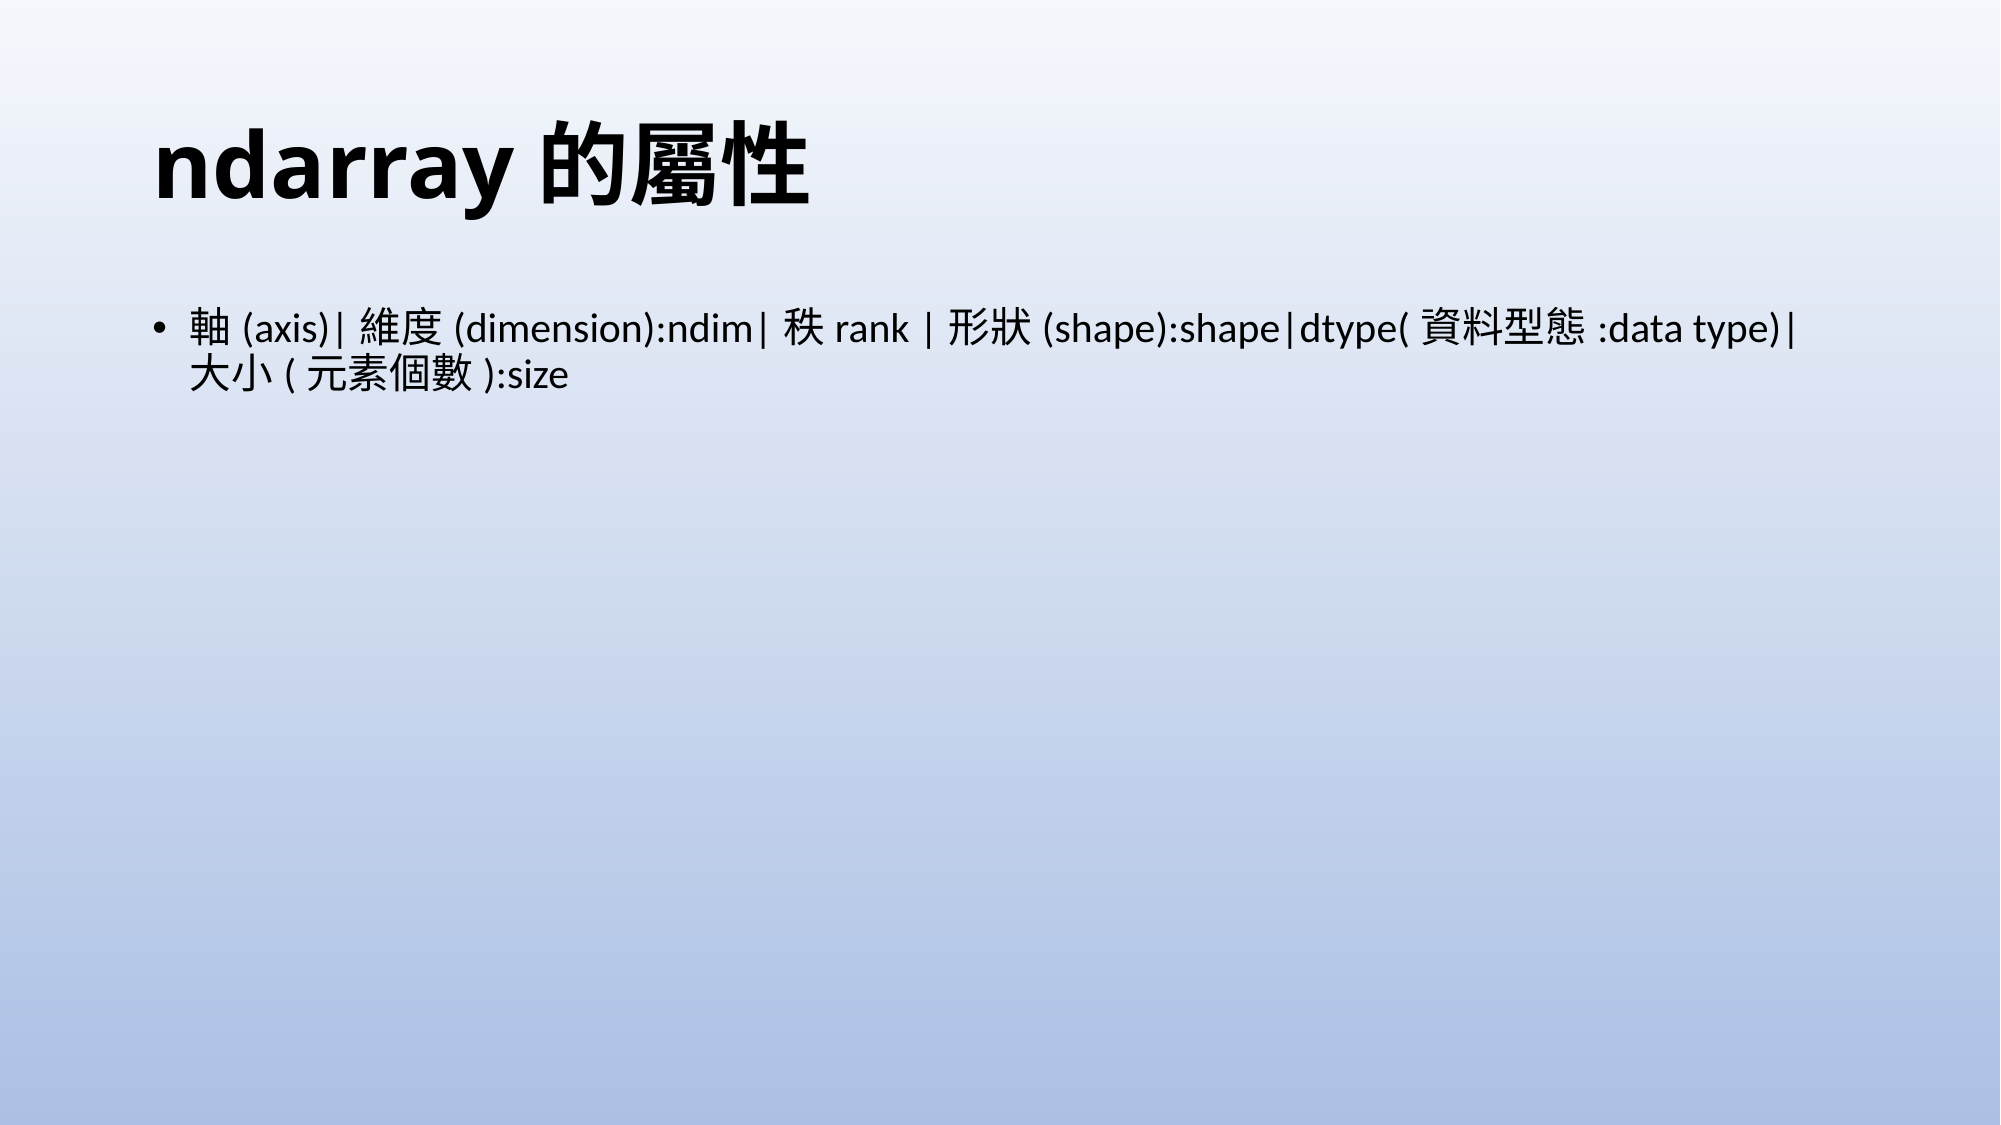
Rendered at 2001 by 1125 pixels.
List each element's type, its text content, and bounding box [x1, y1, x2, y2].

list 軸(axis)|維度(dimension):ndim|秩rank |形狀(shape):shape|dtype(資料型態:data type)| 大小(元素個數):size [137, 299, 1863, 1014]
title ndarray的屬性 [137, 59, 1863, 278]
